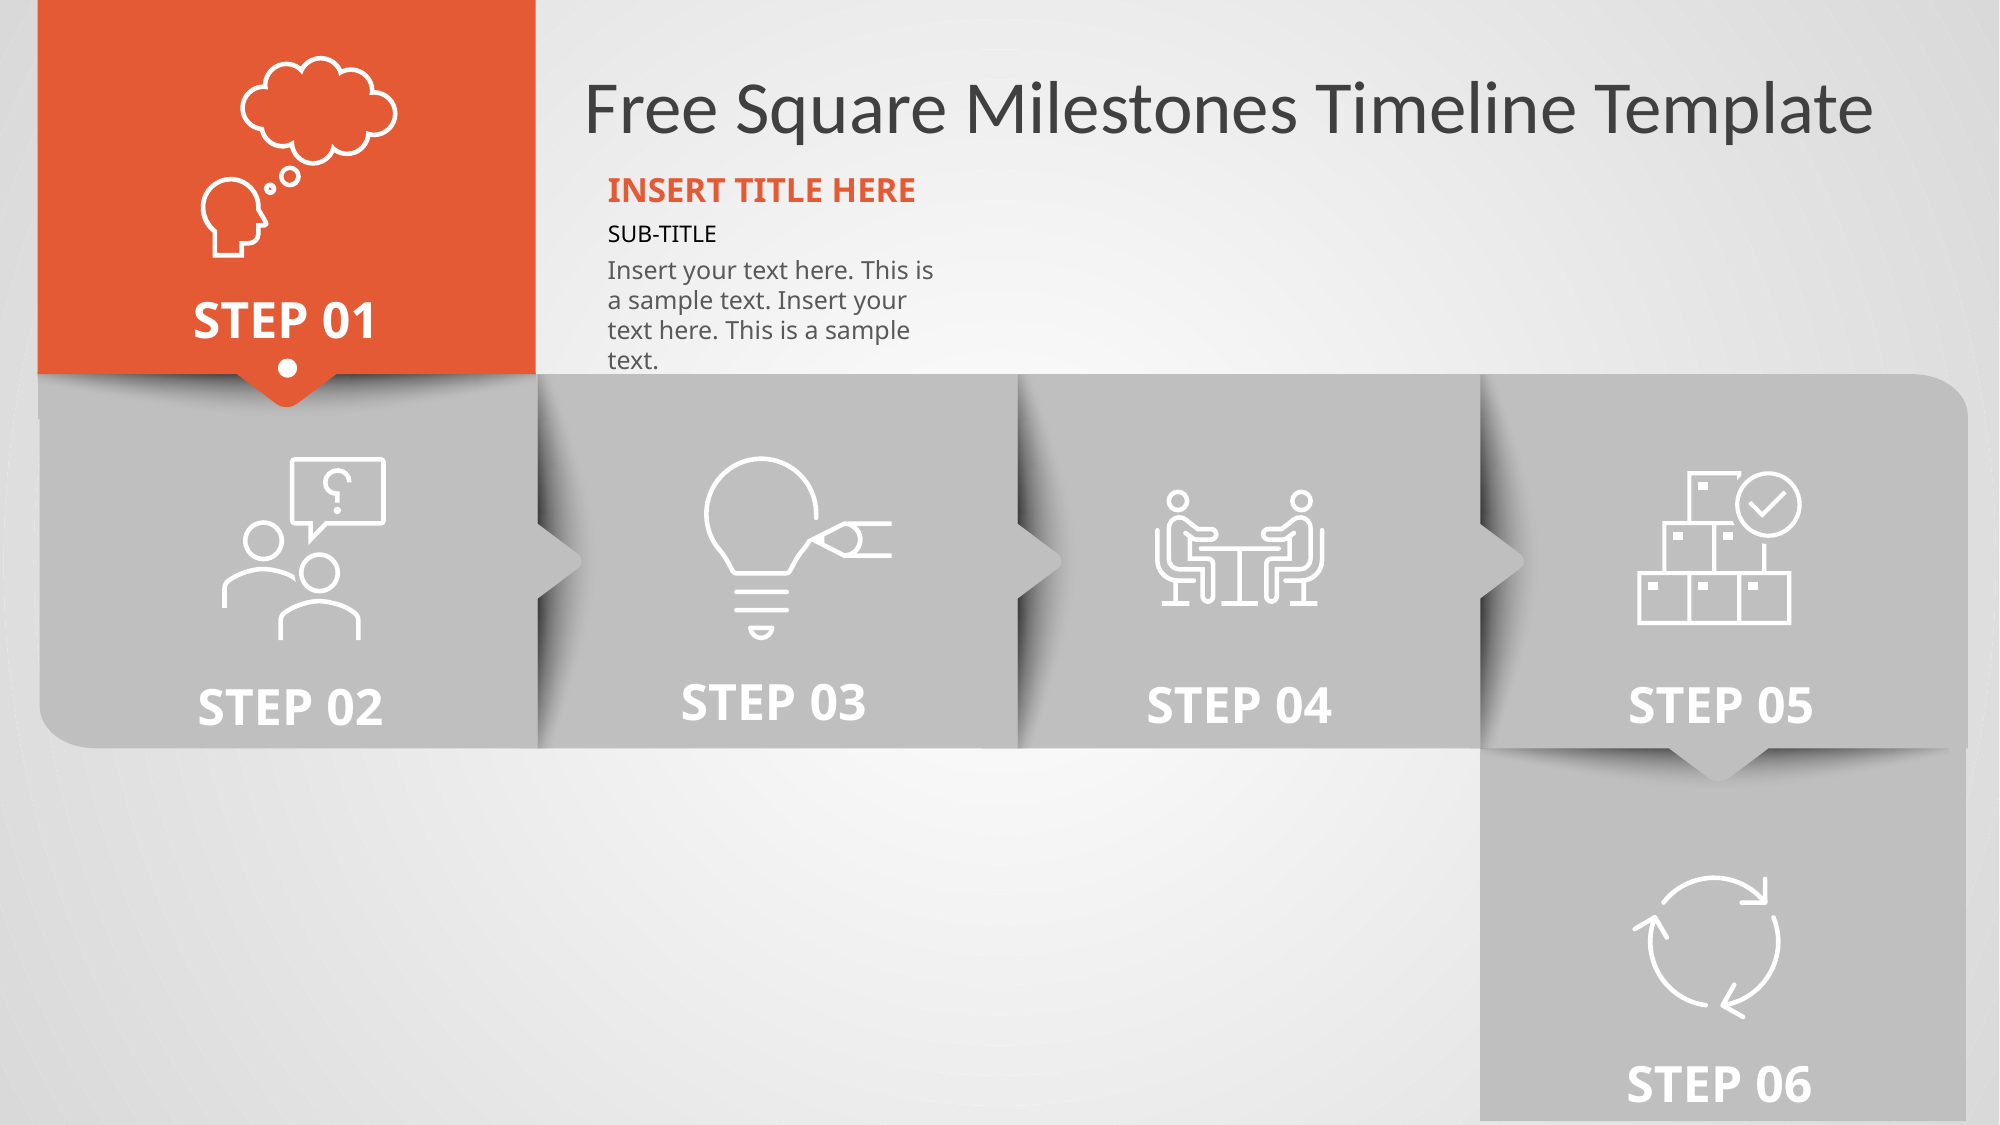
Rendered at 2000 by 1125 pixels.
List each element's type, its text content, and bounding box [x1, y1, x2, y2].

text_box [1081, 373, 1543, 749]
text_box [592, 161, 967, 354]
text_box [37, 0, 536, 420]
text_box [1478, 800, 1968, 1123]
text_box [601, 373, 1081, 749]
title Free Square Milestones Timeline Template [584, 45, 1913, 162]
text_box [200, 55, 398, 258]
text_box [1632, 875, 1781, 1020]
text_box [703, 456, 892, 641]
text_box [39, 373, 601, 749]
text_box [194, 438, 415, 659]
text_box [1637, 470, 1802, 626]
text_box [1469, 373, 1968, 792]
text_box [1129, 438, 1350, 659]
text_box STEP 06 [1527, 1044, 1912, 1120]
